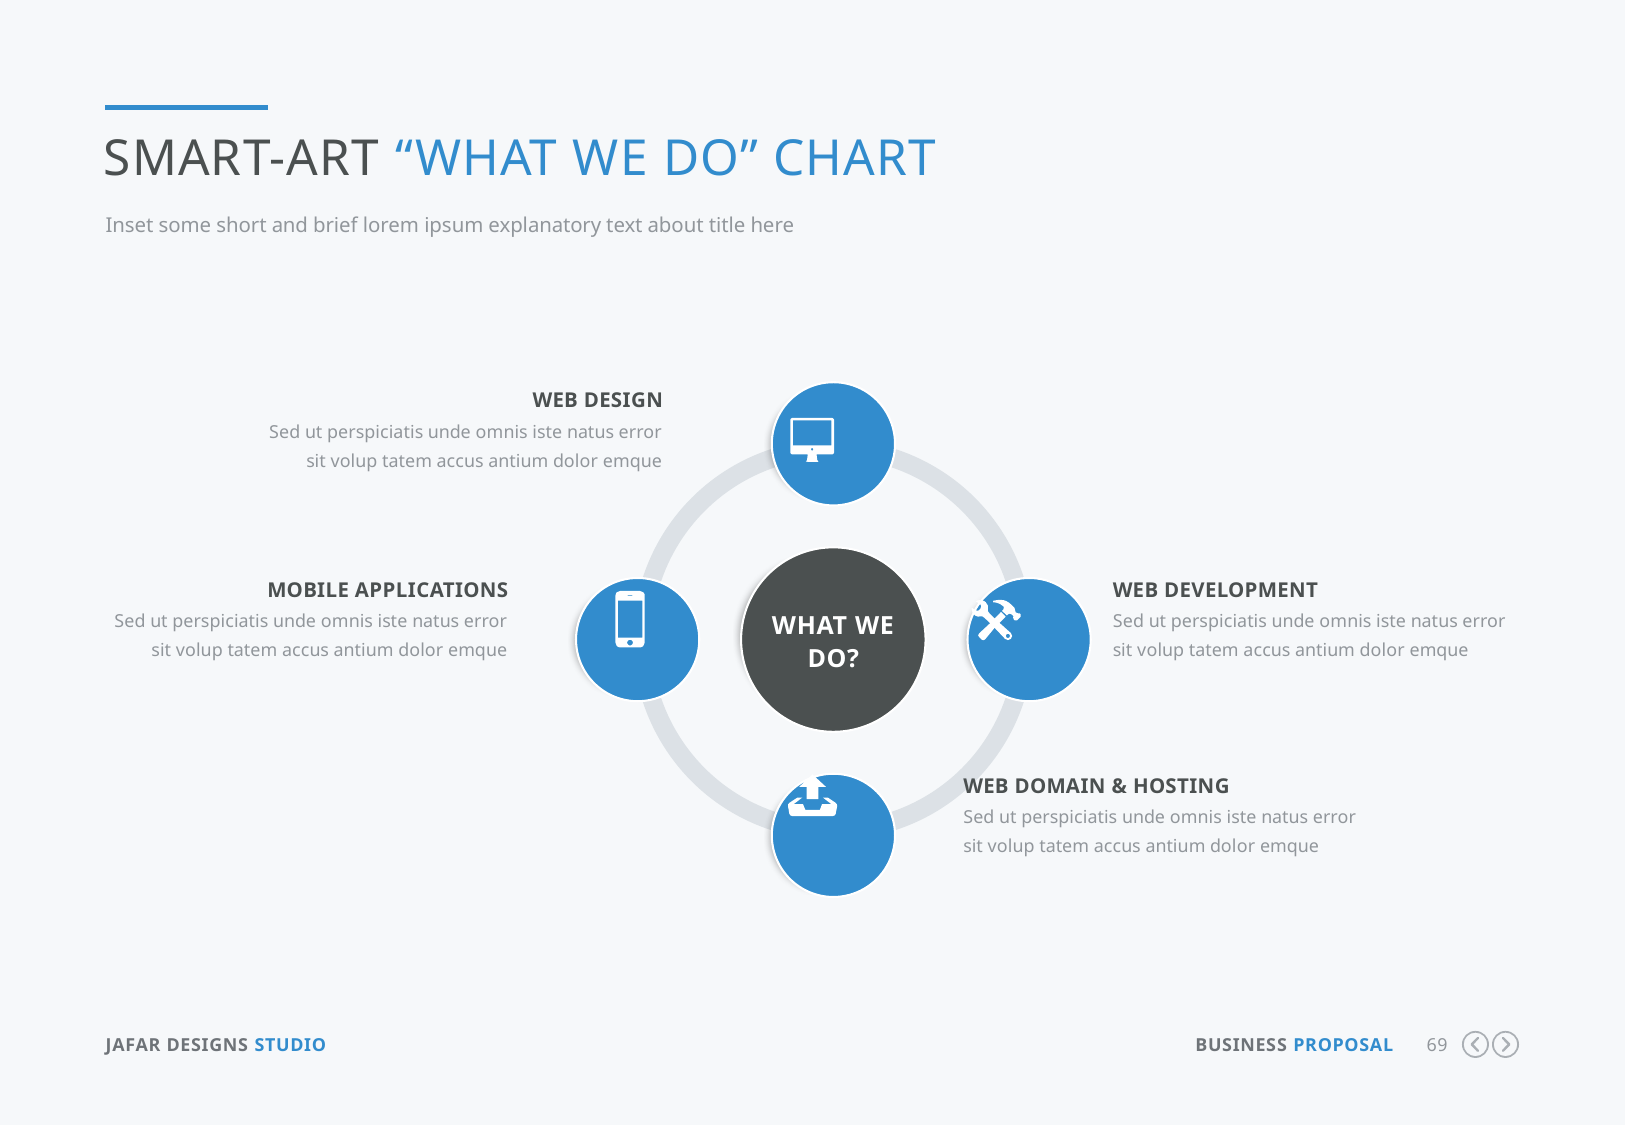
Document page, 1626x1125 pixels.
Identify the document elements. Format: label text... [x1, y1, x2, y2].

list Inset some short and brief lorem ipsum explanatory text about title here [105, 209, 1519, 241]
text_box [561, 379, 1063, 860]
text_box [258, 382, 663, 472]
list Smart-Art “What We Do” Chart [103, 125, 1518, 210]
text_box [1112, 571, 1518, 661]
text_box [103, 571, 509, 661]
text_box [963, 767, 1368, 857]
